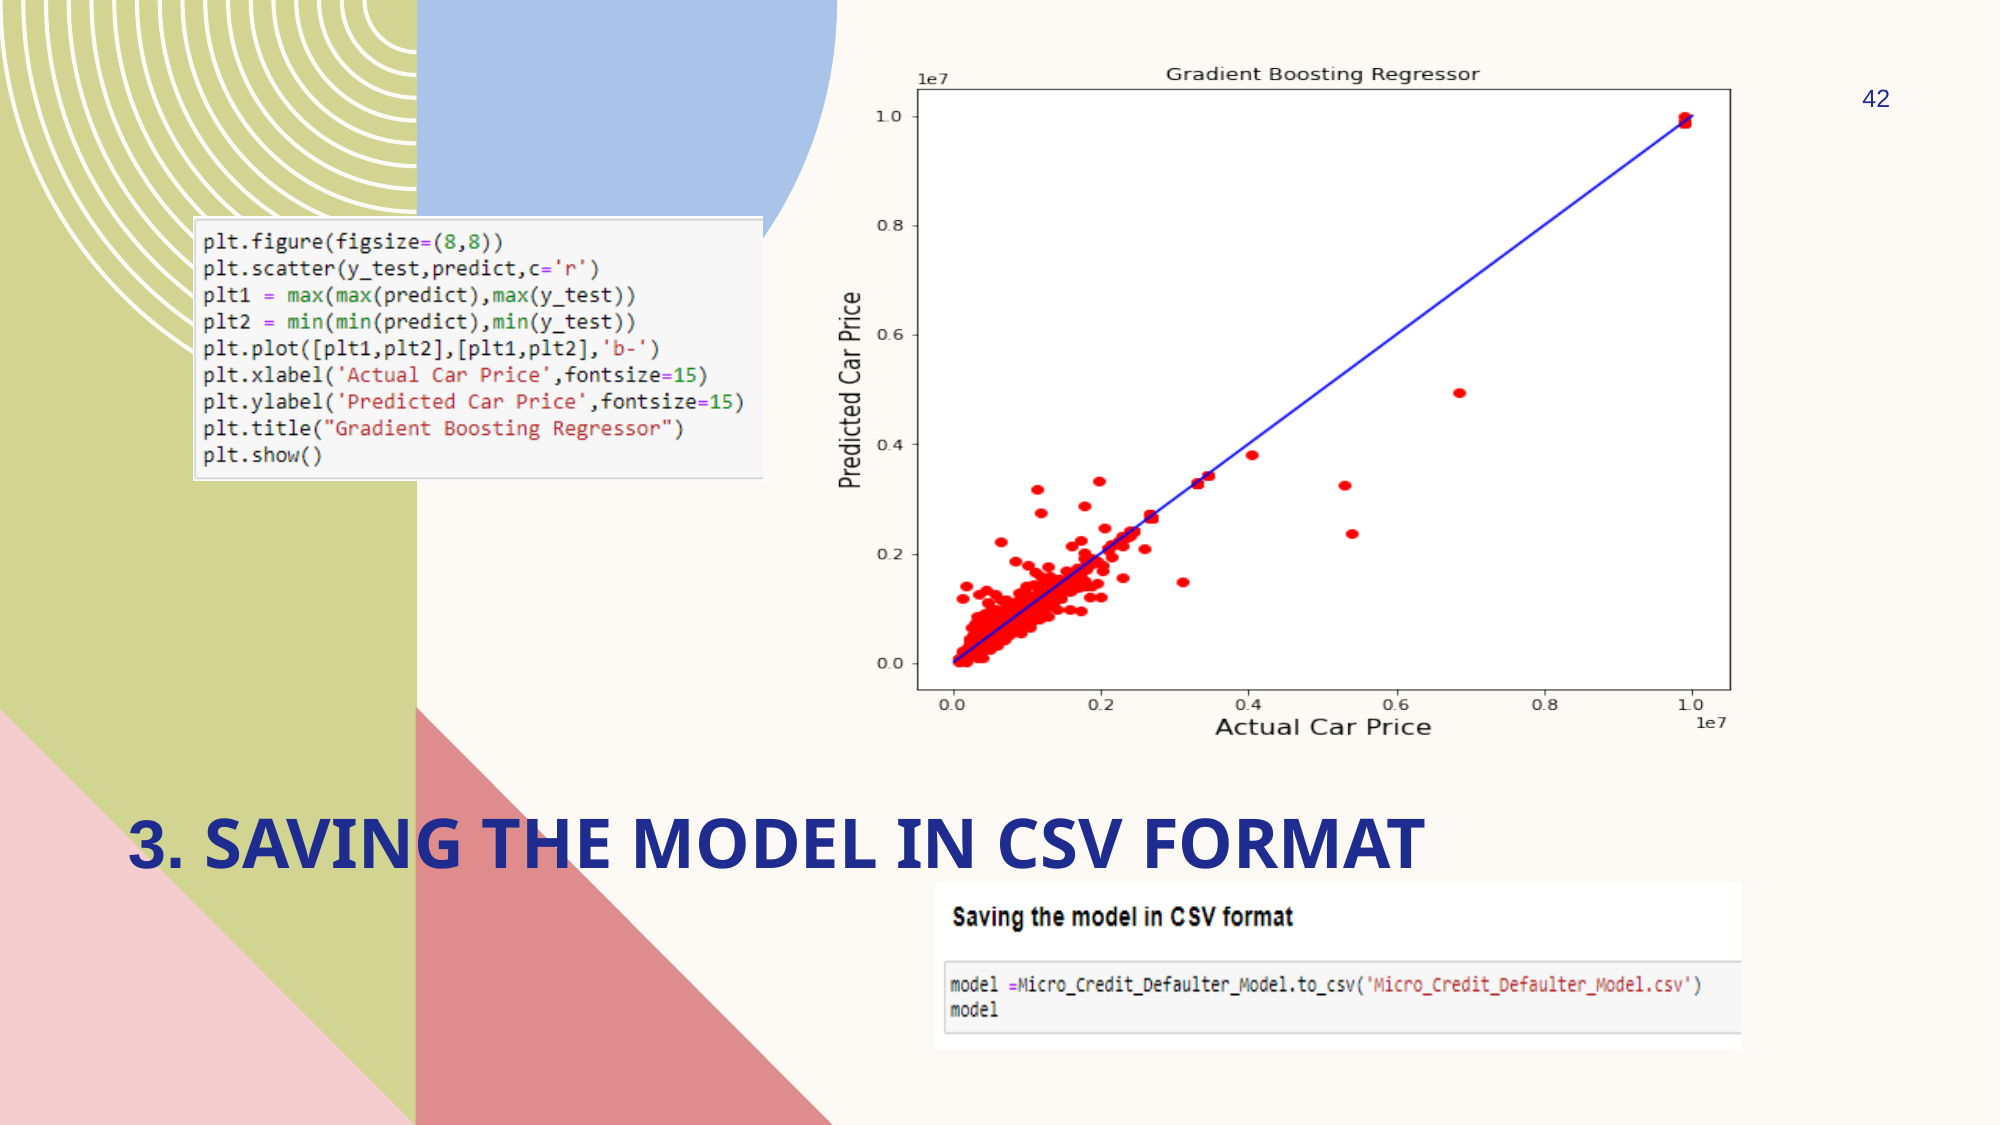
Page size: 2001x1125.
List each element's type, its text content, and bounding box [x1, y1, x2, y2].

title 3. Saving the model in CSV format [127, 57, 1871, 1050]
picture [935, 882, 1741, 1050]
picture [193, 216, 763, 481]
picture [828, 57, 1741, 750]
slide_number 42 [1795, 75, 1958, 120]
